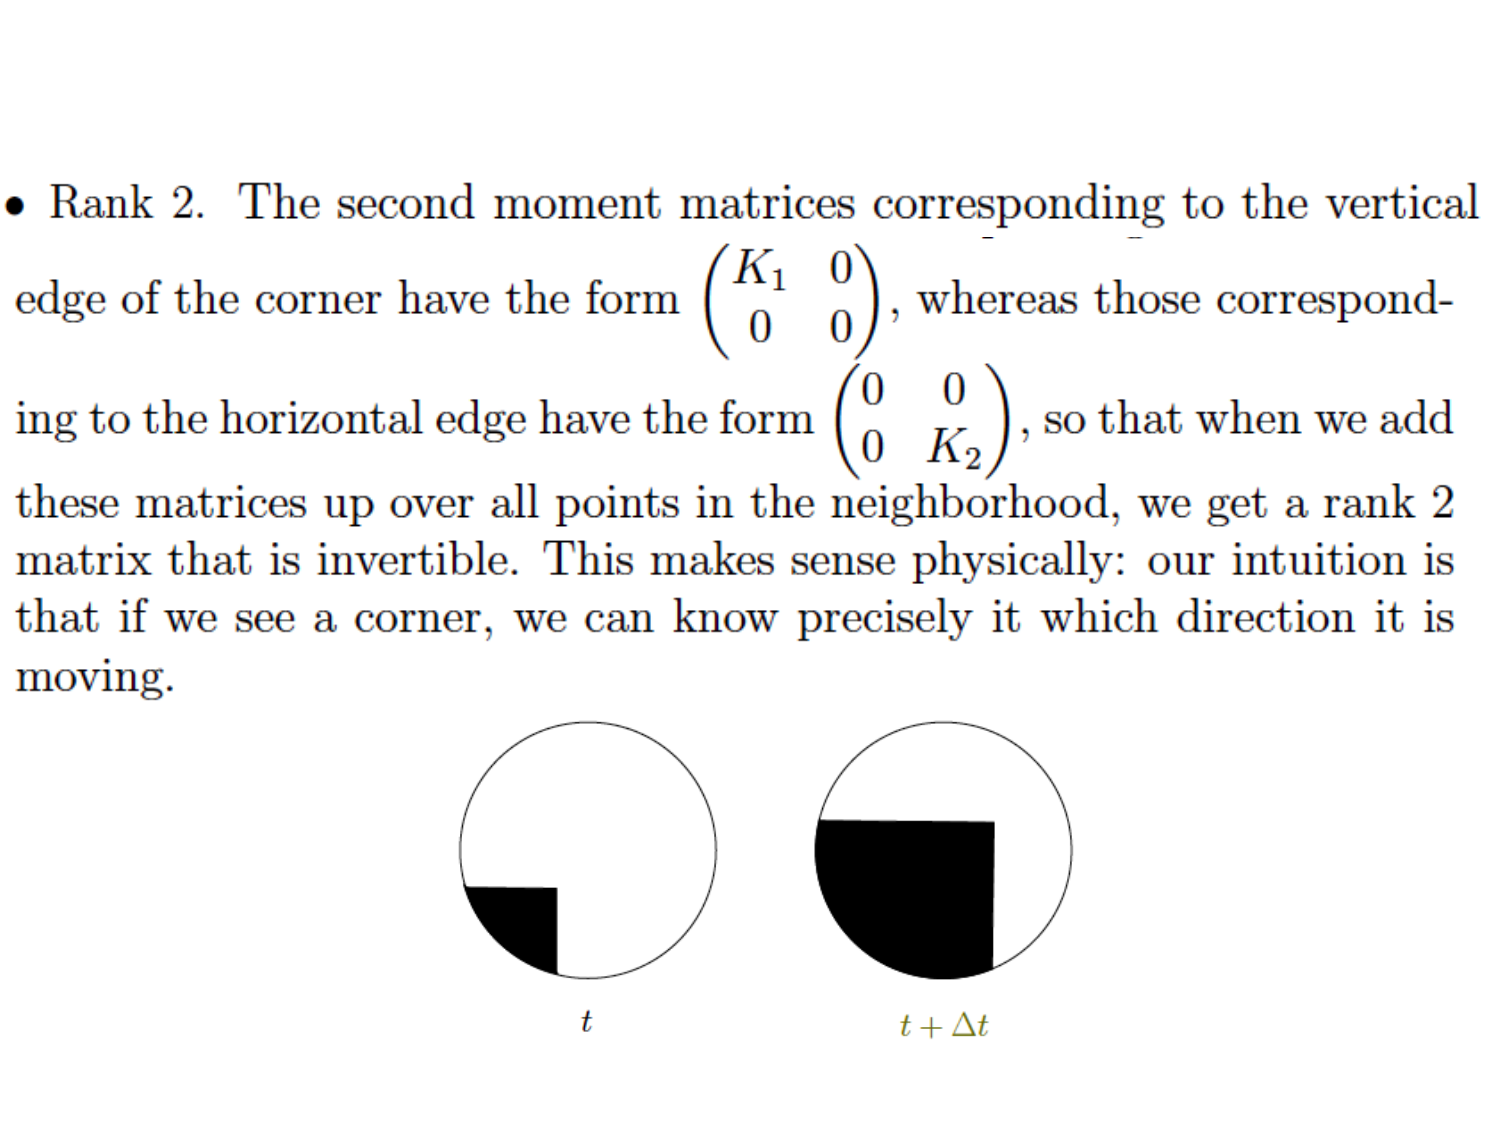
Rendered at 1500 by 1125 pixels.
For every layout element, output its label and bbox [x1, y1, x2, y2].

picture [0, 174, 1488, 234]
picture [0, 237, 1476, 1075]
